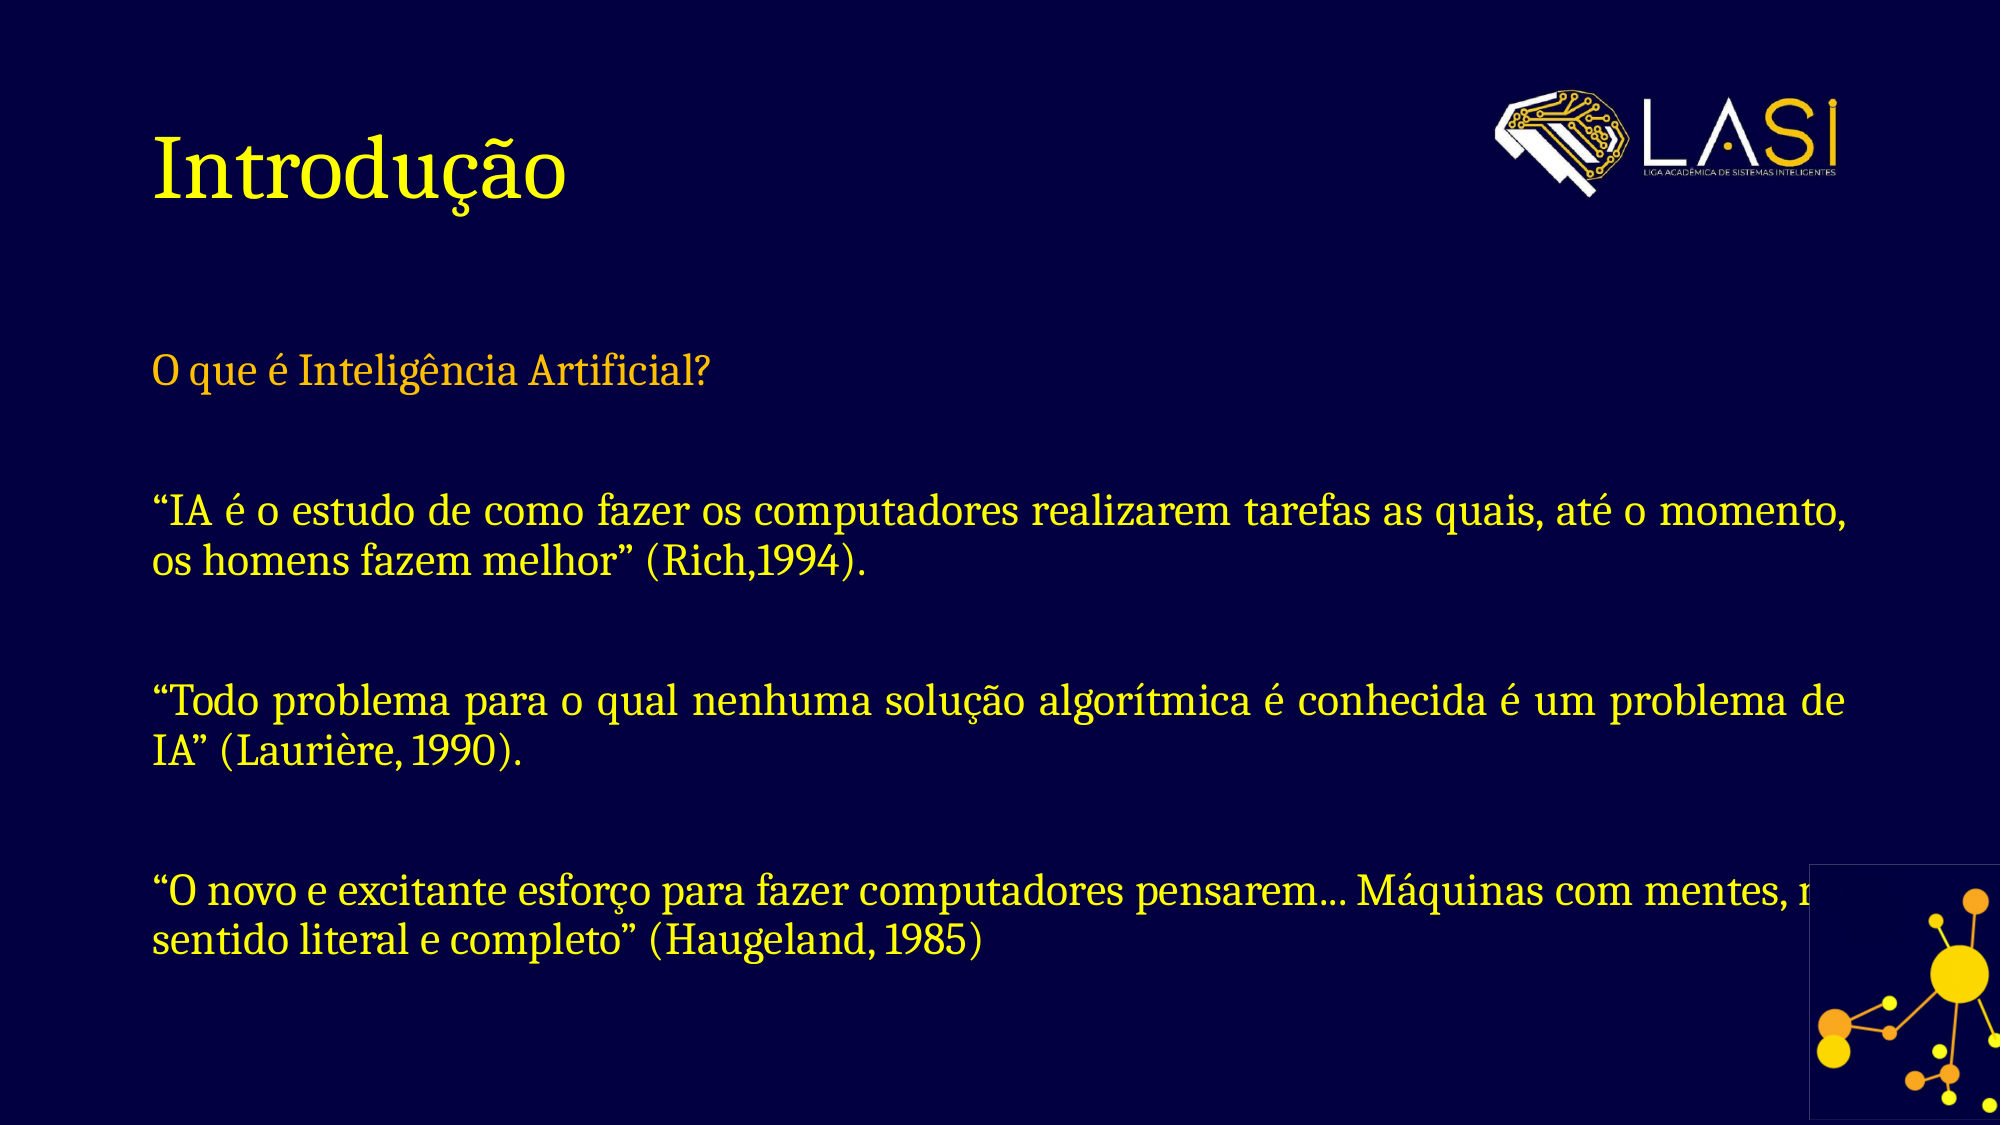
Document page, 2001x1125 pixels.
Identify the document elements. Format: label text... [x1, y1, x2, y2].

picture [1493, 77, 1848, 204]
picture [1809, 863, 2000, 1120]
list O que é Inteligência Artificial? “IA é o estudo de como fazer os computadores realizarem tarefas as quais, até o momento, os homens fazem melhor” (Rich,1994). “Todo problema para o qual nenhuma solução algorítmica é conhecida é um problema de IA” (Laurière, 1990). “O novo e excitante esforço para fazer computadores pensarem... Máquinas com mentes, no sentido literal e completo” (Haugeland, 1985) [137, 338, 1863, 1059]
title Introdução [137, 59, 1863, 278]
